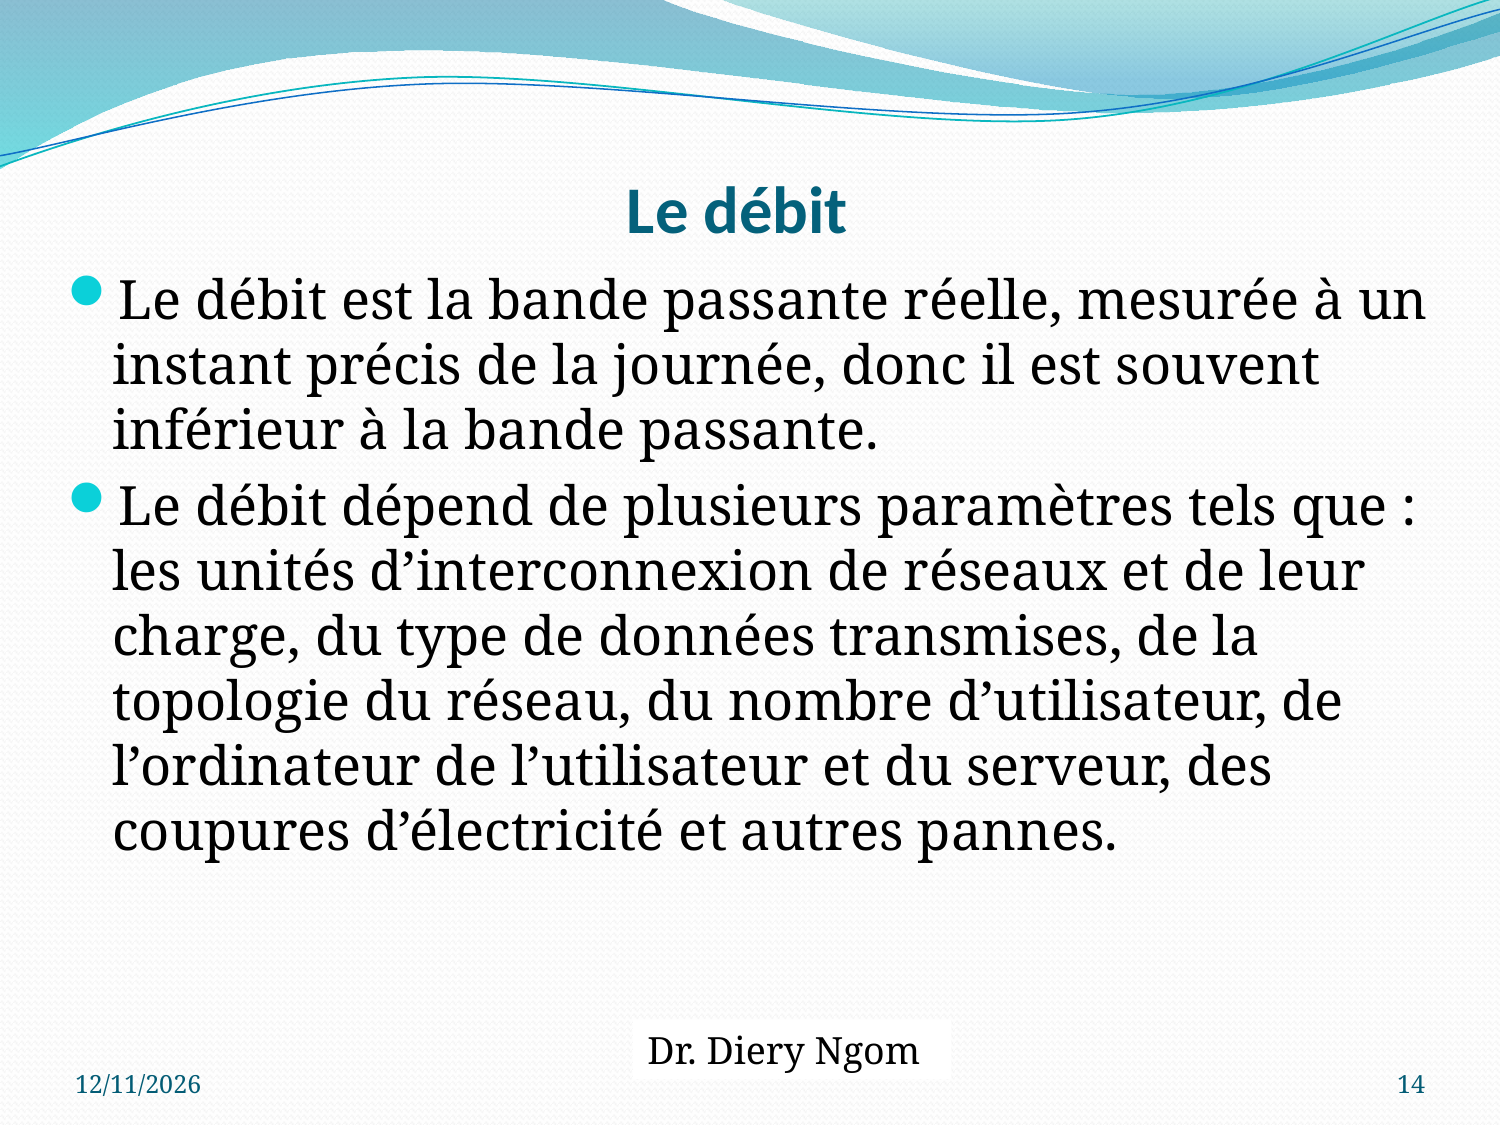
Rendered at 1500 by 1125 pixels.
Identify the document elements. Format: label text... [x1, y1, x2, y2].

text_box Dr. Diery Ngom [632, 1019, 952, 1080]
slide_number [75, 1042, 425, 1103]
title Le débit [58, 152, 1432, 248]
slide_number 14 [1299, 1042, 1425, 1103]
list Le débit est la bande passante réelle, mesurée à un instant précis de la journée, donc il est souvent inférieur à la bande passante. Le débit dépend de plusieurs paramètres tels que : les unités d’interconnexion de réseaux et de leur charge, du type de données transmises, de la topologie du réseau, du nombre d’utilisateur, de l’ordinateur de l’utilisateur et du serveur, des coupures d’électricité et autres pannes. [52, 257, 1447, 988]
